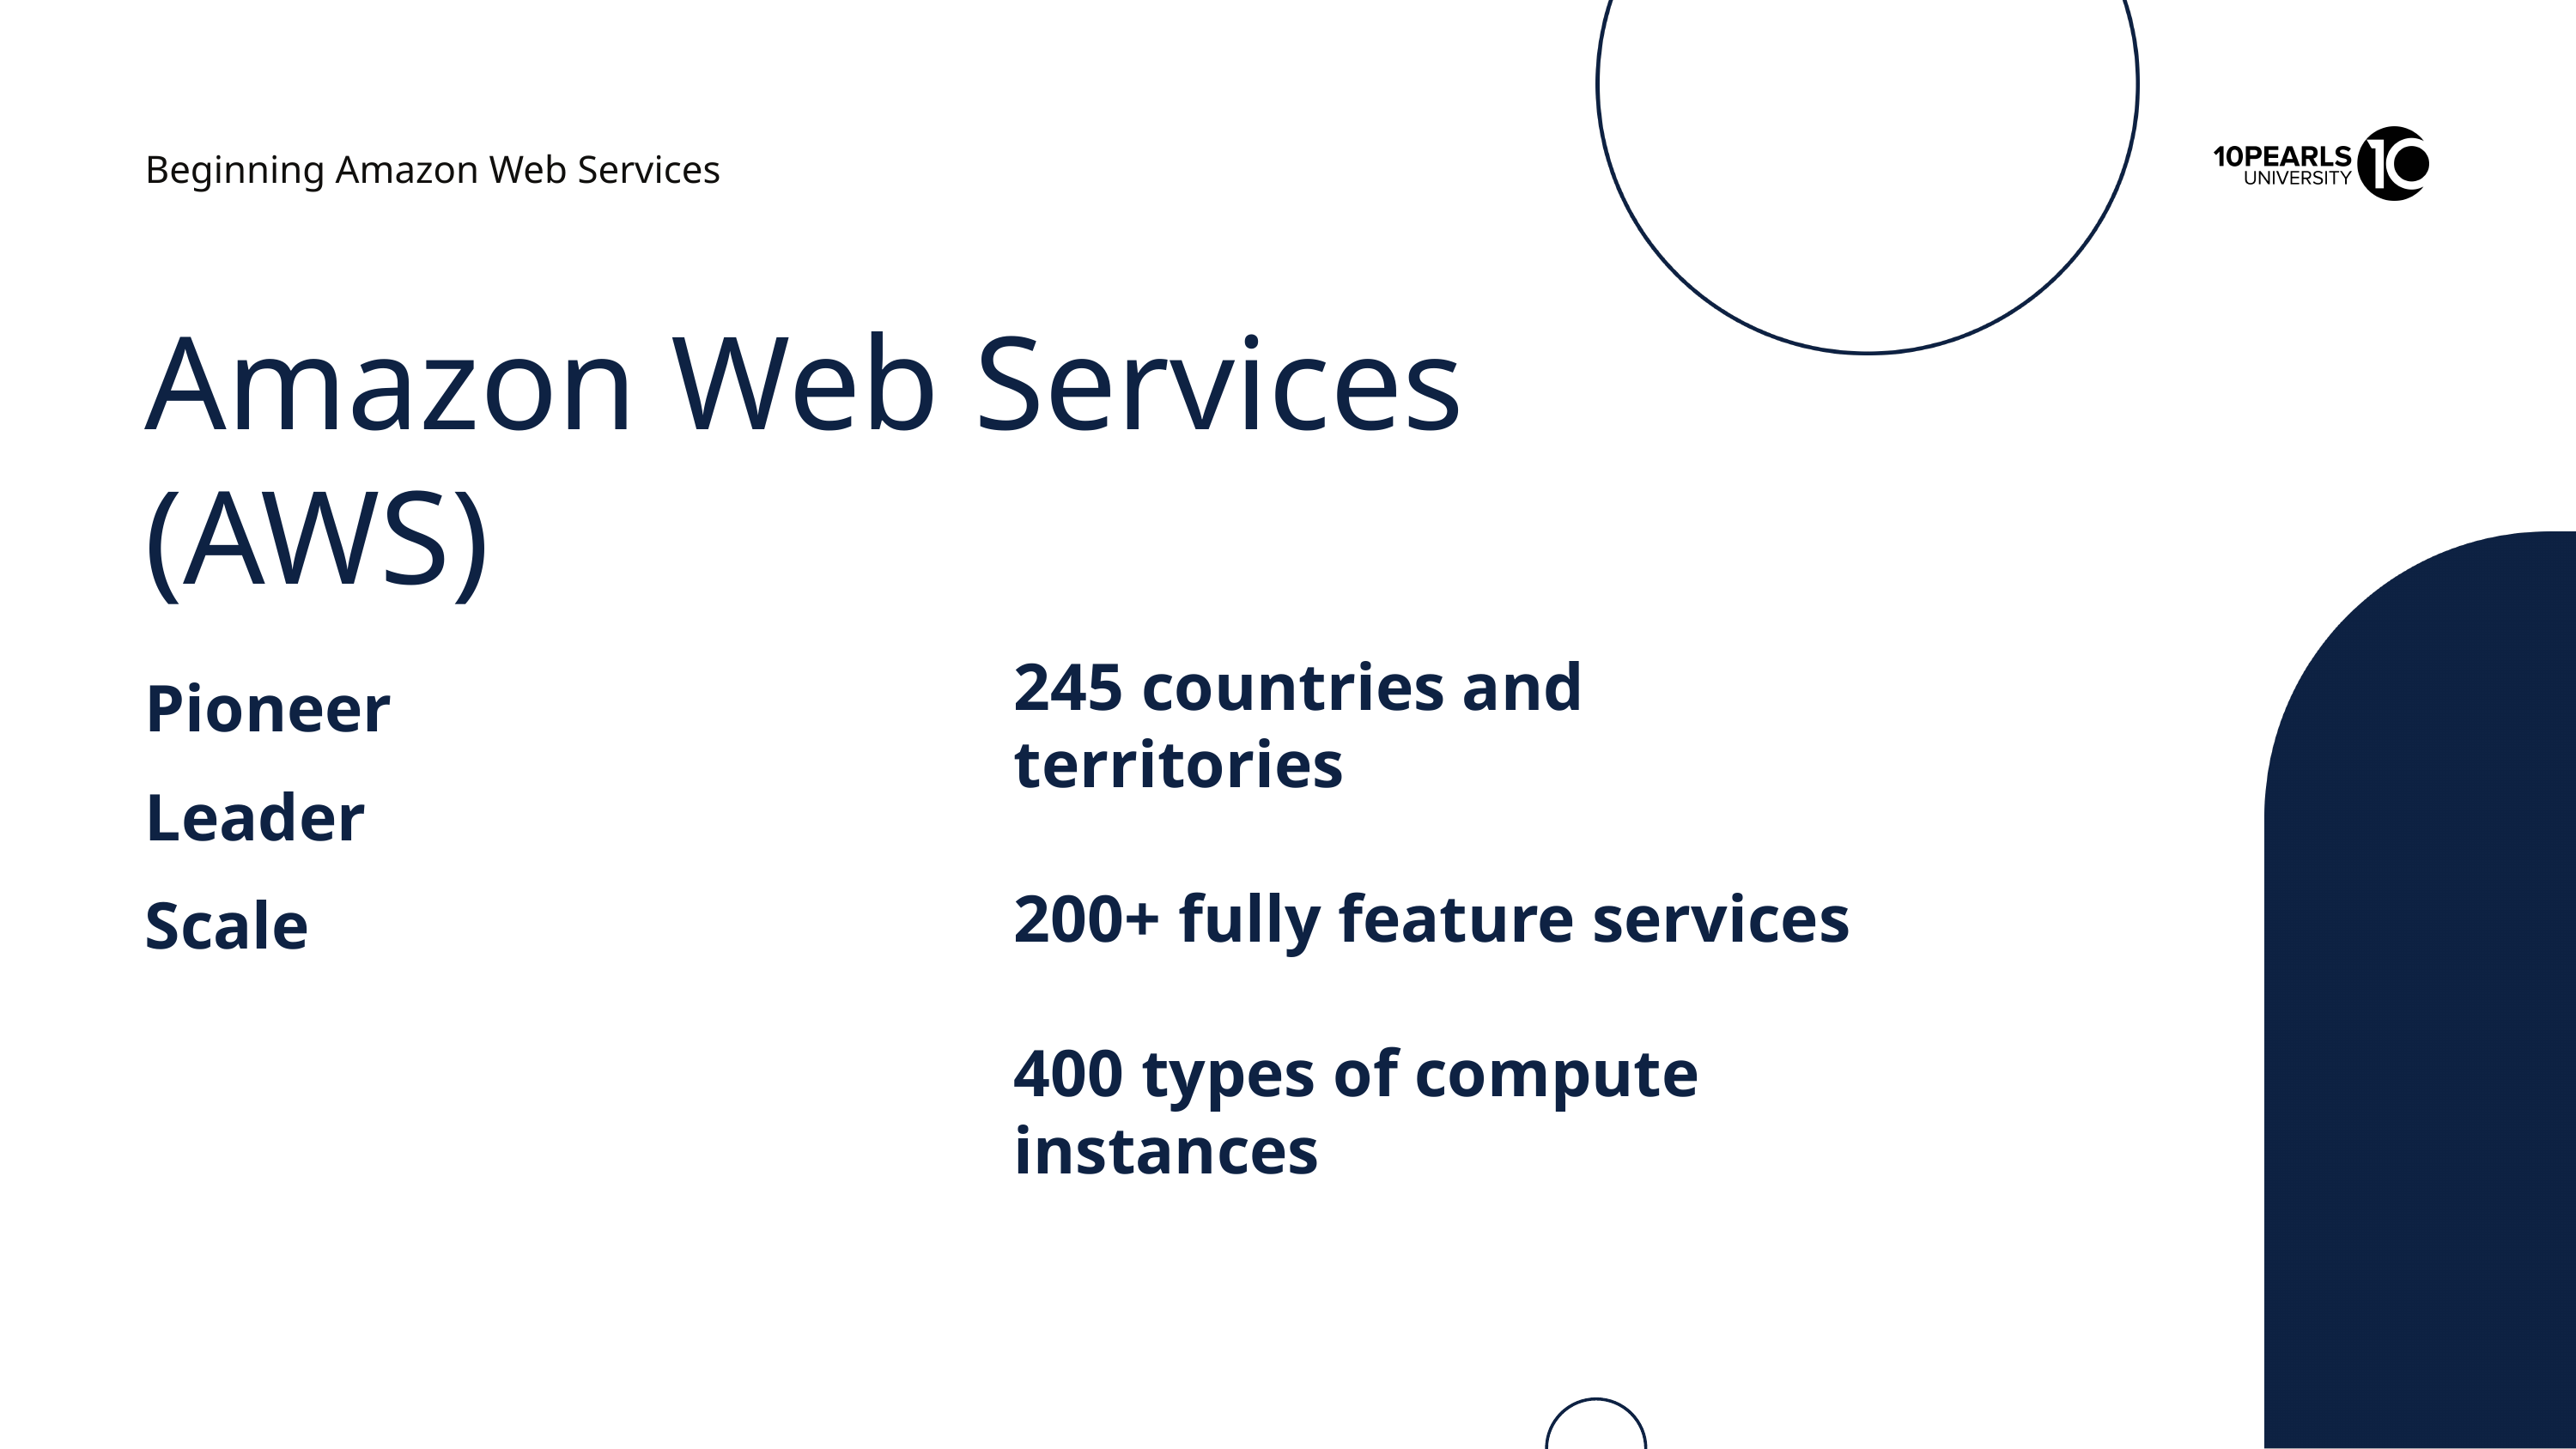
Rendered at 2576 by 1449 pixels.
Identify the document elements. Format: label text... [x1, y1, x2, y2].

picture [2264, 530, 2576, 1449]
text_box [1545, 1397, 1648, 1449]
picture [2214, 126, 2429, 202]
text_box Scale [144, 901, 881, 962]
picture [1595, 0, 2140, 355]
text_box Pioneer [144, 684, 967, 745]
text_box Amazon Web Services (AWS) [144, 300, 1707, 610]
text_box Beginning Amazon Web Services [144, 137, 741, 191]
text_box Leader [144, 793, 881, 854]
text_box 245 countries and territories 200+ fully feature services 400 types of compute instances [1000, 639, 1871, 1193]
